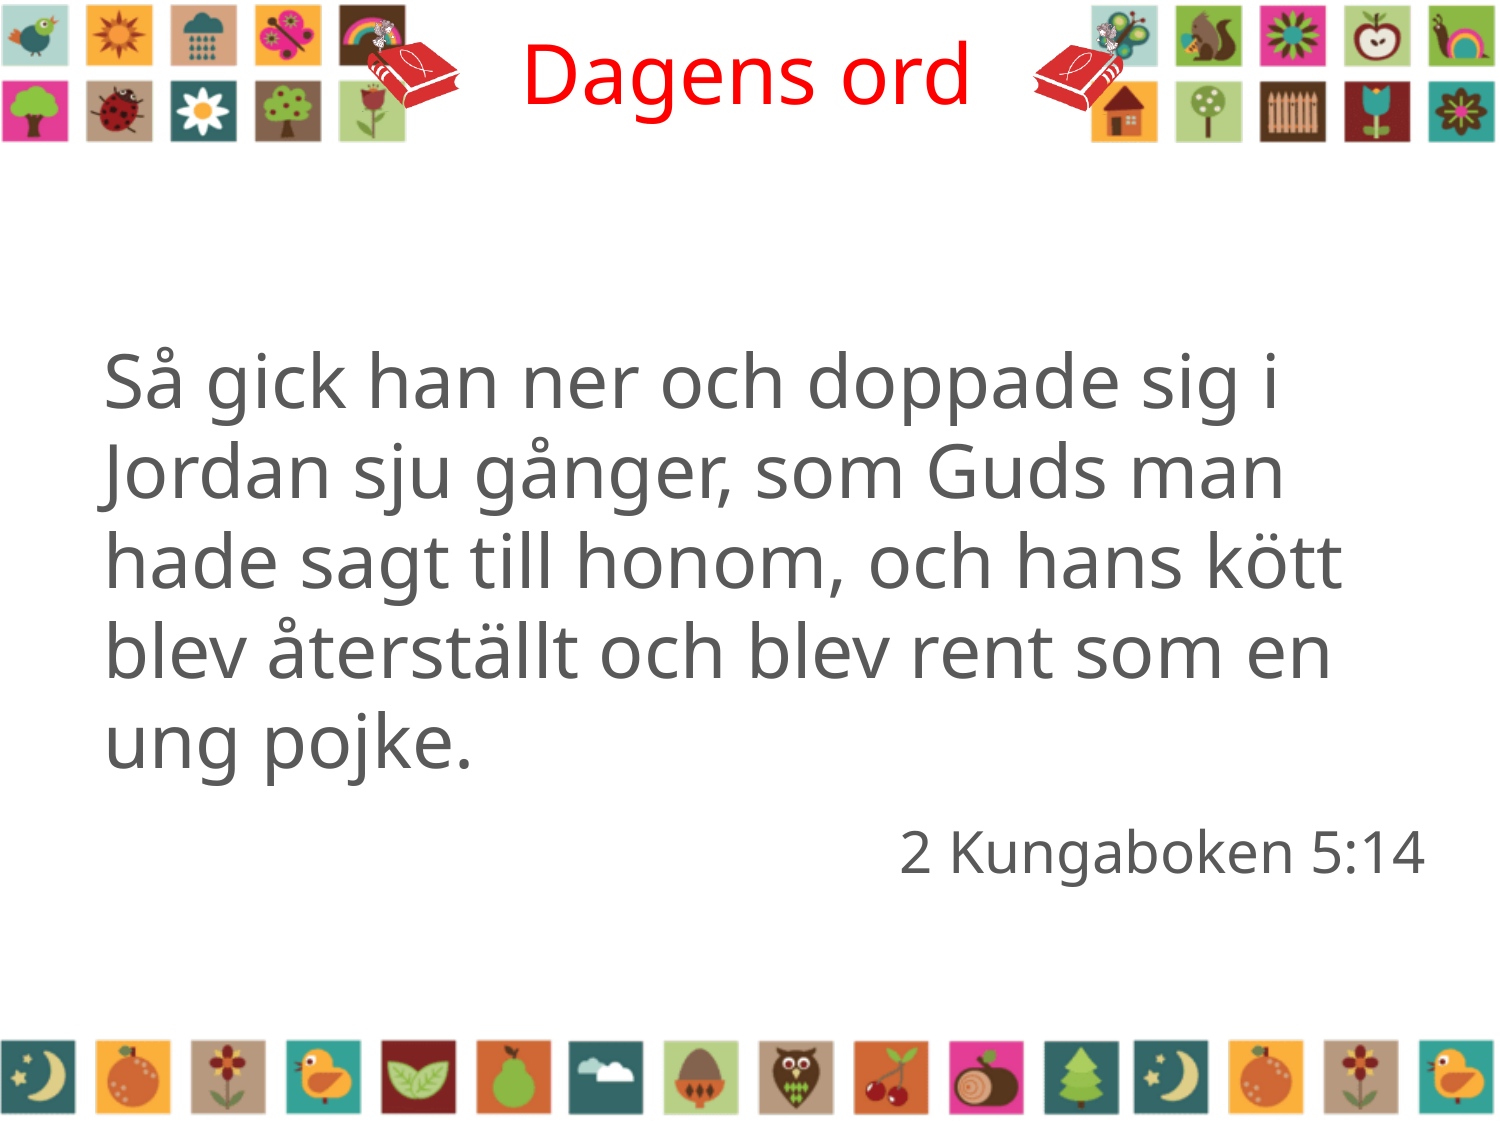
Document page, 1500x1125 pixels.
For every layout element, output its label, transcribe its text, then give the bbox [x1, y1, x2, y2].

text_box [0, 1028, 1500, 1118]
text_box 2 Kungaboken 5:14 [808, 807, 1441, 893]
text_box Så gick han ner och doppade sig i Jordan sju gånger, som Guds man hade sagt till honom, och hans kött blev återställt och blev rent som en ung pojke. [88, 326, 1436, 791]
picture [1001, 3, 1500, 150]
text_box Dagens ord [425, 13, 1078, 129]
picture [0, 3, 492, 150]
